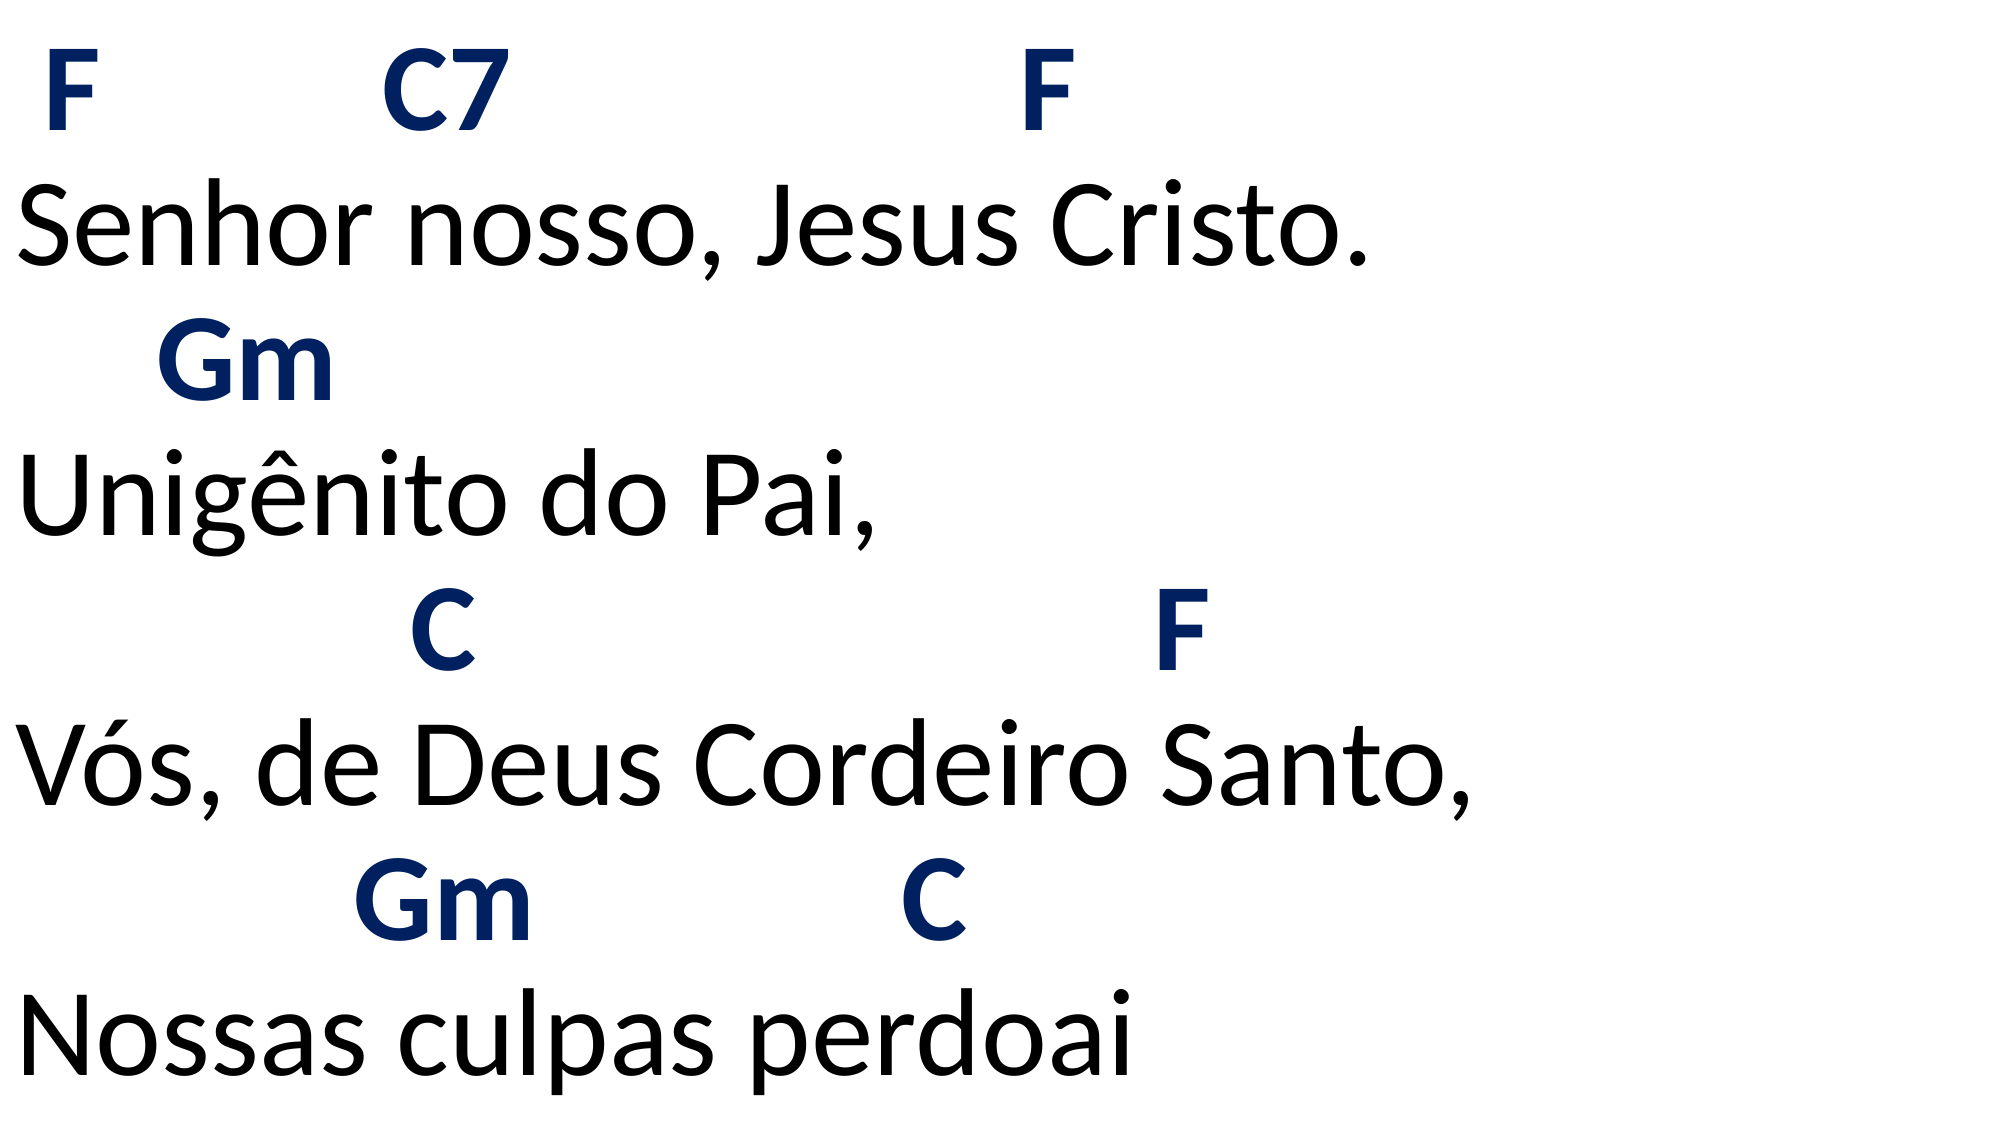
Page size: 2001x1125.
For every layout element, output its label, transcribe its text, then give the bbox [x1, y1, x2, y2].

title F C7 F Senhor nosso, Jesus Cristo. Gm Unigênito do Pai, C F Vós, de Deus Cordeiro Santo, Gm C Nossas culpas perdoai [0, 0, 2000, 1125]
